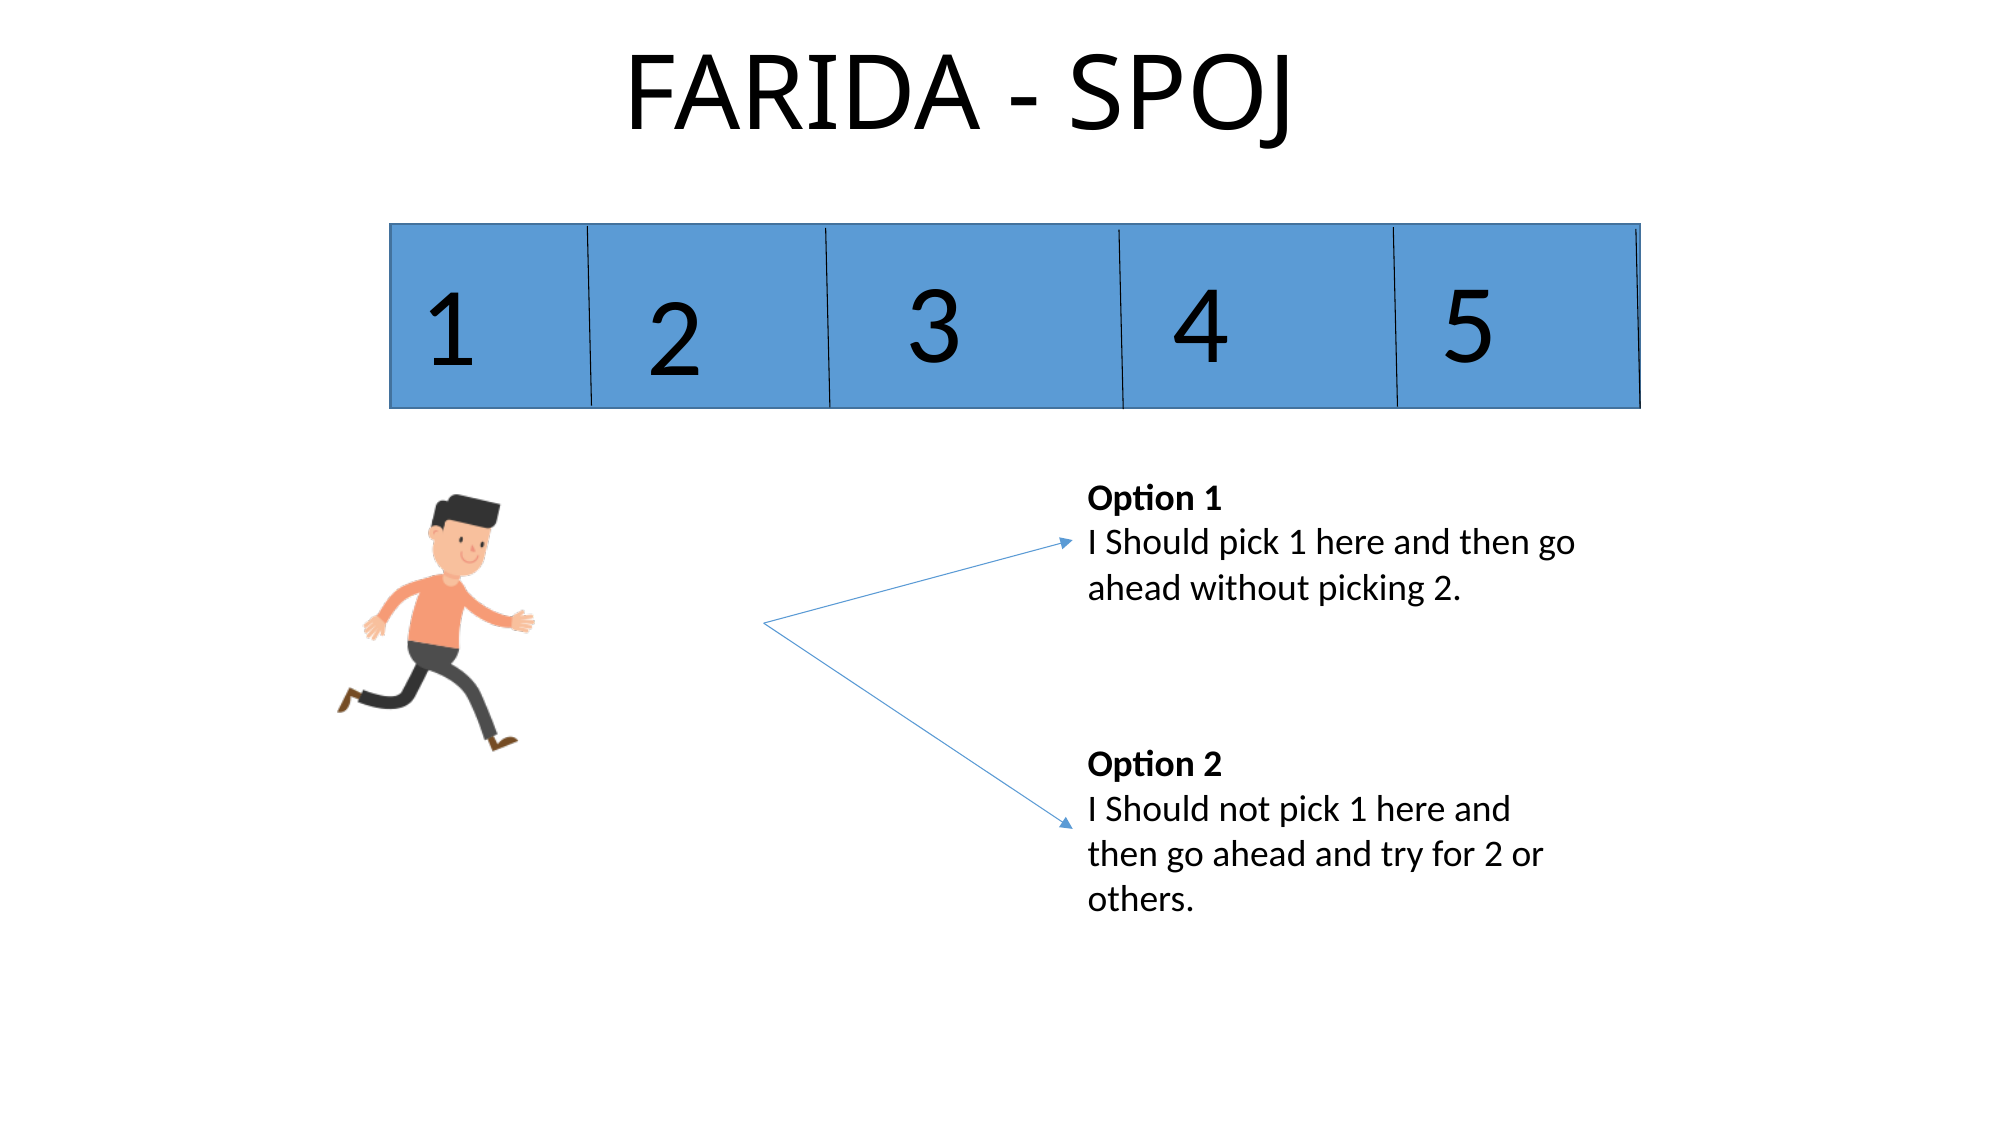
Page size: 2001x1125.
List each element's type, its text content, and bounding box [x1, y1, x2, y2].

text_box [390, 223, 1641, 410]
text_box Option 1 I Should pick 1 here and then go ahead without picking 2. [1072, 465, 1592, 615]
picture [108, 438, 764, 808]
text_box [763, 623, 1073, 830]
title FARIDA - SPOJ [209, 31, 1710, 160]
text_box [763, 540, 1073, 623]
text_box Option 2 I Should not pick 1 here and then go ahead and try for 2 or others. [1072, 731, 1592, 927]
